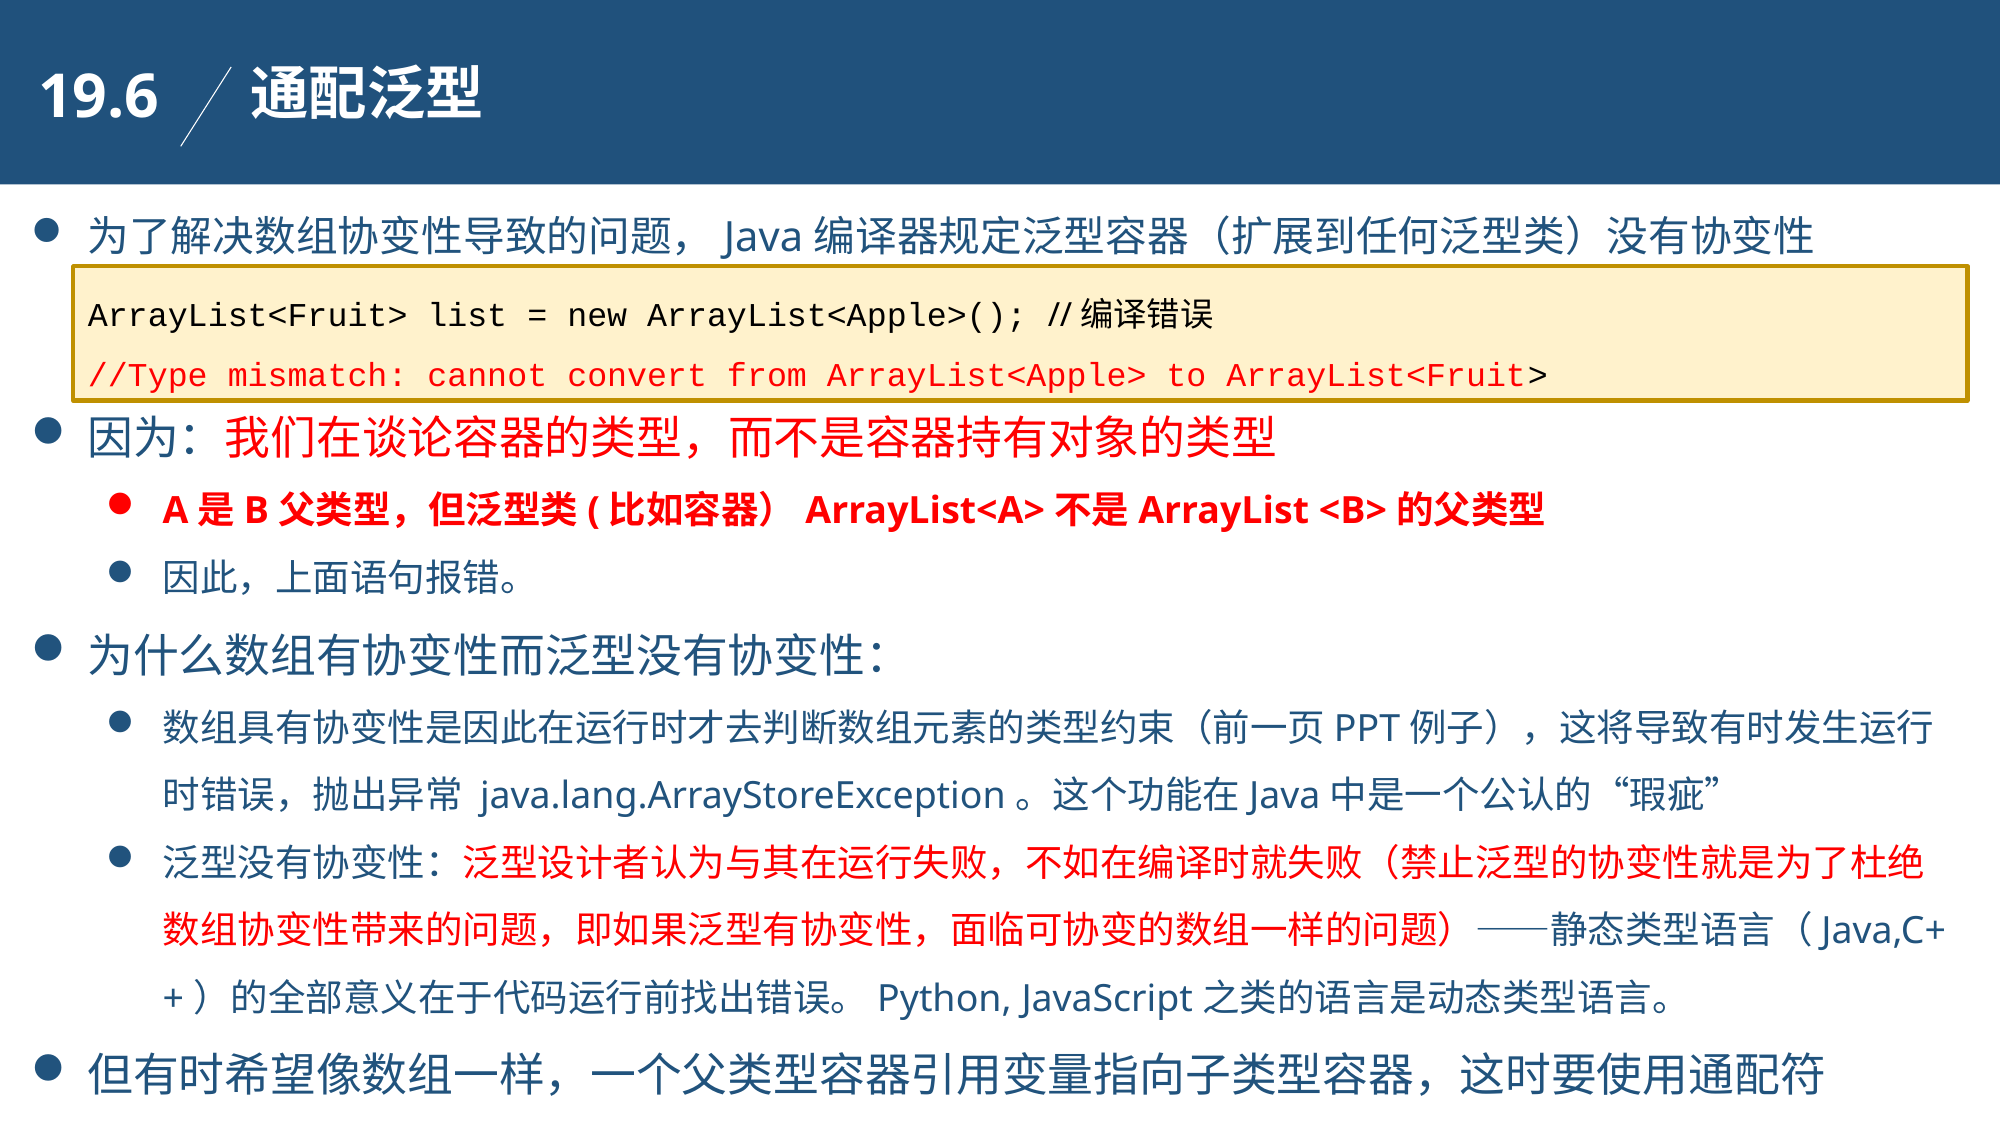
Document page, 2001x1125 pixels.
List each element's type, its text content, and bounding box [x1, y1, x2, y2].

text_box ArrayList<Fruit> list = new ArrayList<Apple>(); //编译错误 //Type mismatch: cannot convert from ArrayList<Apple> to ArrayList<Fruit> [73, 266, 1968, 401]
list 通配泛型 [235, 57, 1449, 139]
text_box 为了解决数组协变性导致的问题，Java编译器规定泛型容器（扩展到任何泛型类）没有协变性 因为：我们在谈论容器的类型，而不是容器持有对象的类型 A是B父类型，但泛型类(比如容器）ArrayList<A>不是ArrayList <B>的父类型 因此，上面语句报错。 为什么数组有协变性而泛型没有协变性： 数组具有协变性是因此在运行时才去判断数组元素的类型约束（前一页PPT例子），这将导致有时发生运行时错误，抛出异常 java.lang.ArrayStoreException。这个功能在Java中是一个公认的“瑕疵” 泛型没有协变性：泛型设计者认为与其在运行失败，不如在编译时就失败（禁止泛型的协变性就是为了杜绝数组协变性带来的问题，即如果泛型有协变性，面临可协变的数组一样的问题）——静态类型语言（Java,C++）的全部意义在于代码运行前找出错误。Python, JavaScript之类的语言是动态类型语言。 但有时希望像数组一样，一个父类型容器引用变量指向子类型容器，这时要使用通配符 [16, 177, 1968, 1109]
list 19.6 [23, 57, 200, 139]
